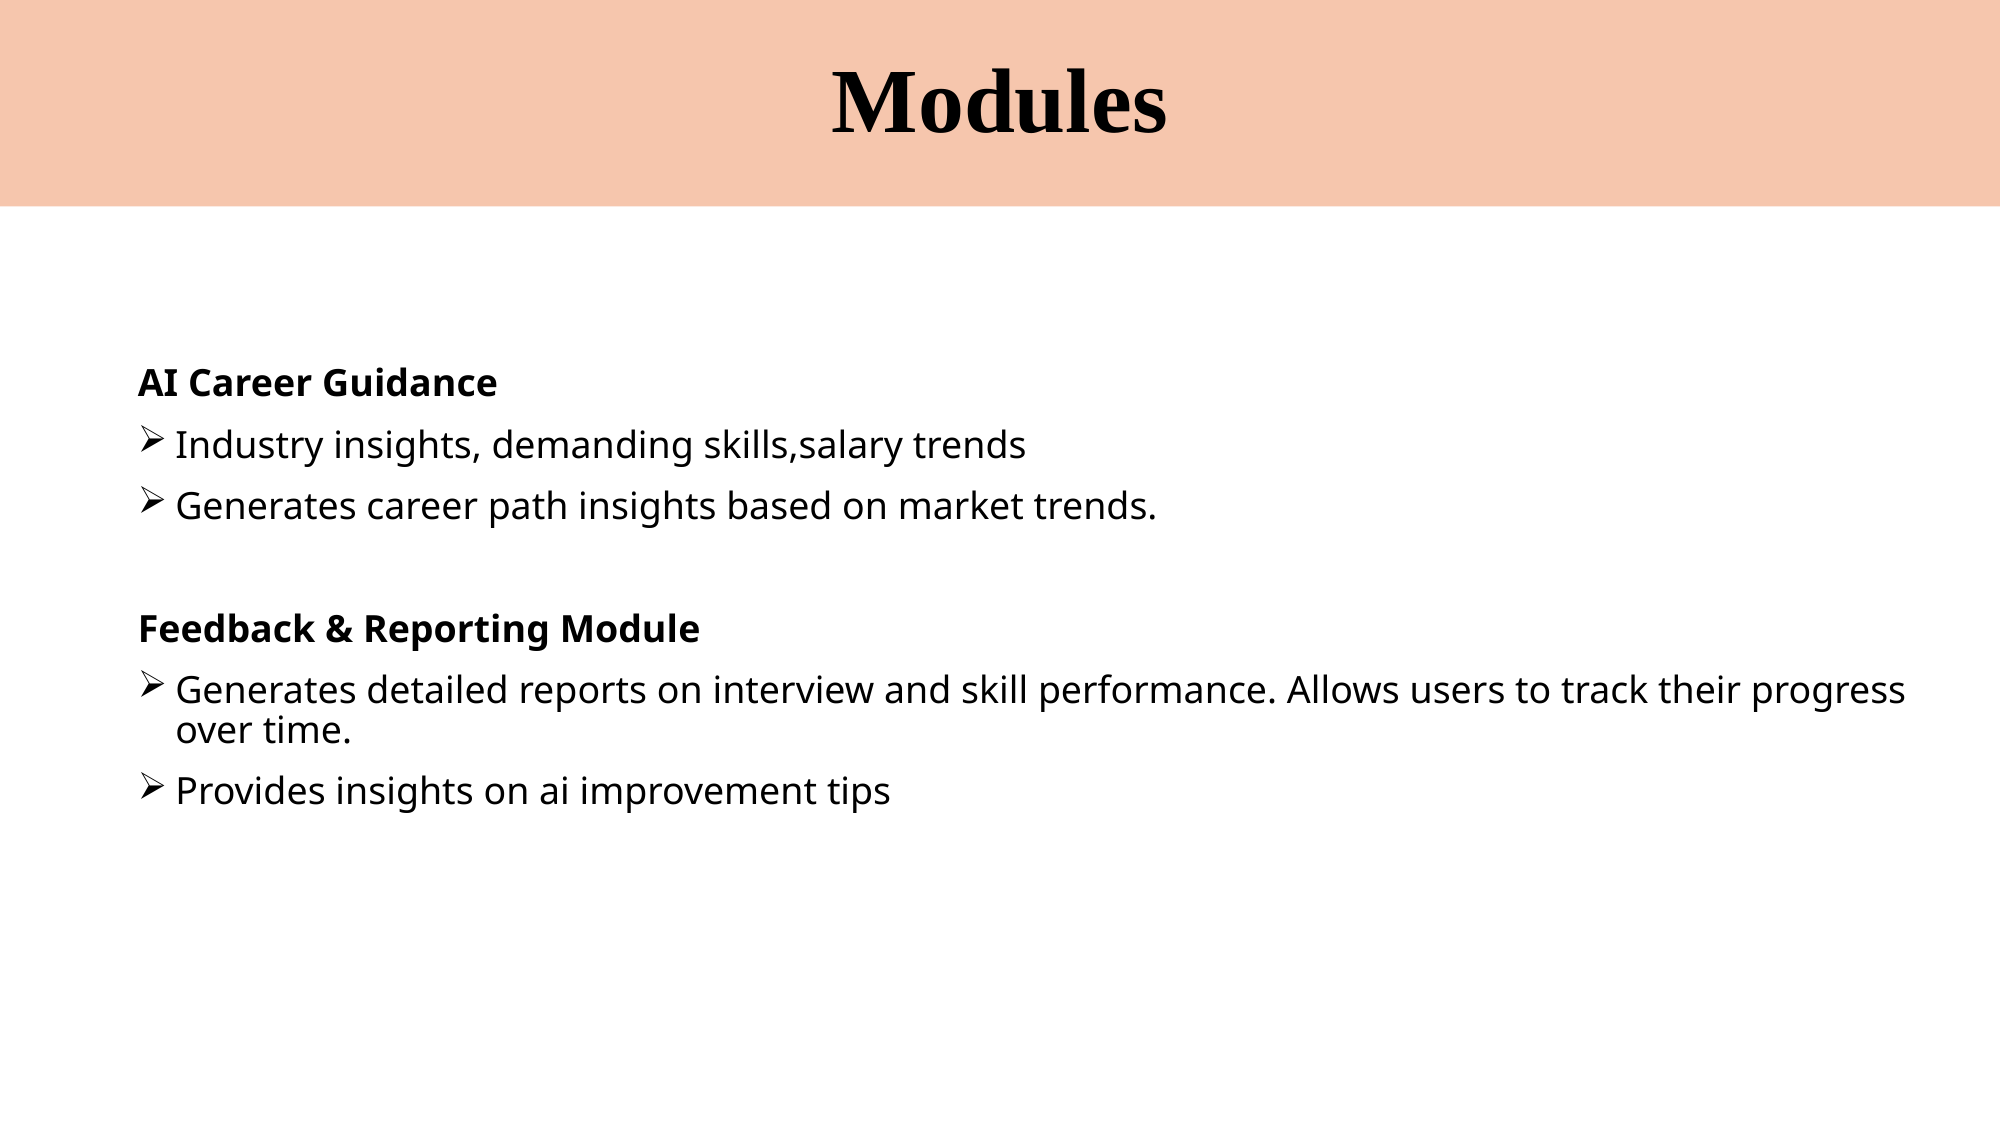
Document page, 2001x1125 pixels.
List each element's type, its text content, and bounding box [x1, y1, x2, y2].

title Modules [0, 0, 2000, 207]
list AI Career Guidance Industry insights, demanding skills,salary trends Generates career path insights based on market trends. Feedback & Reporting Module Generates detailed reports on interview and skill performance. Allows users to track their progress over time. Provides insights on ai improvement tips [123, 229, 1936, 1082]
